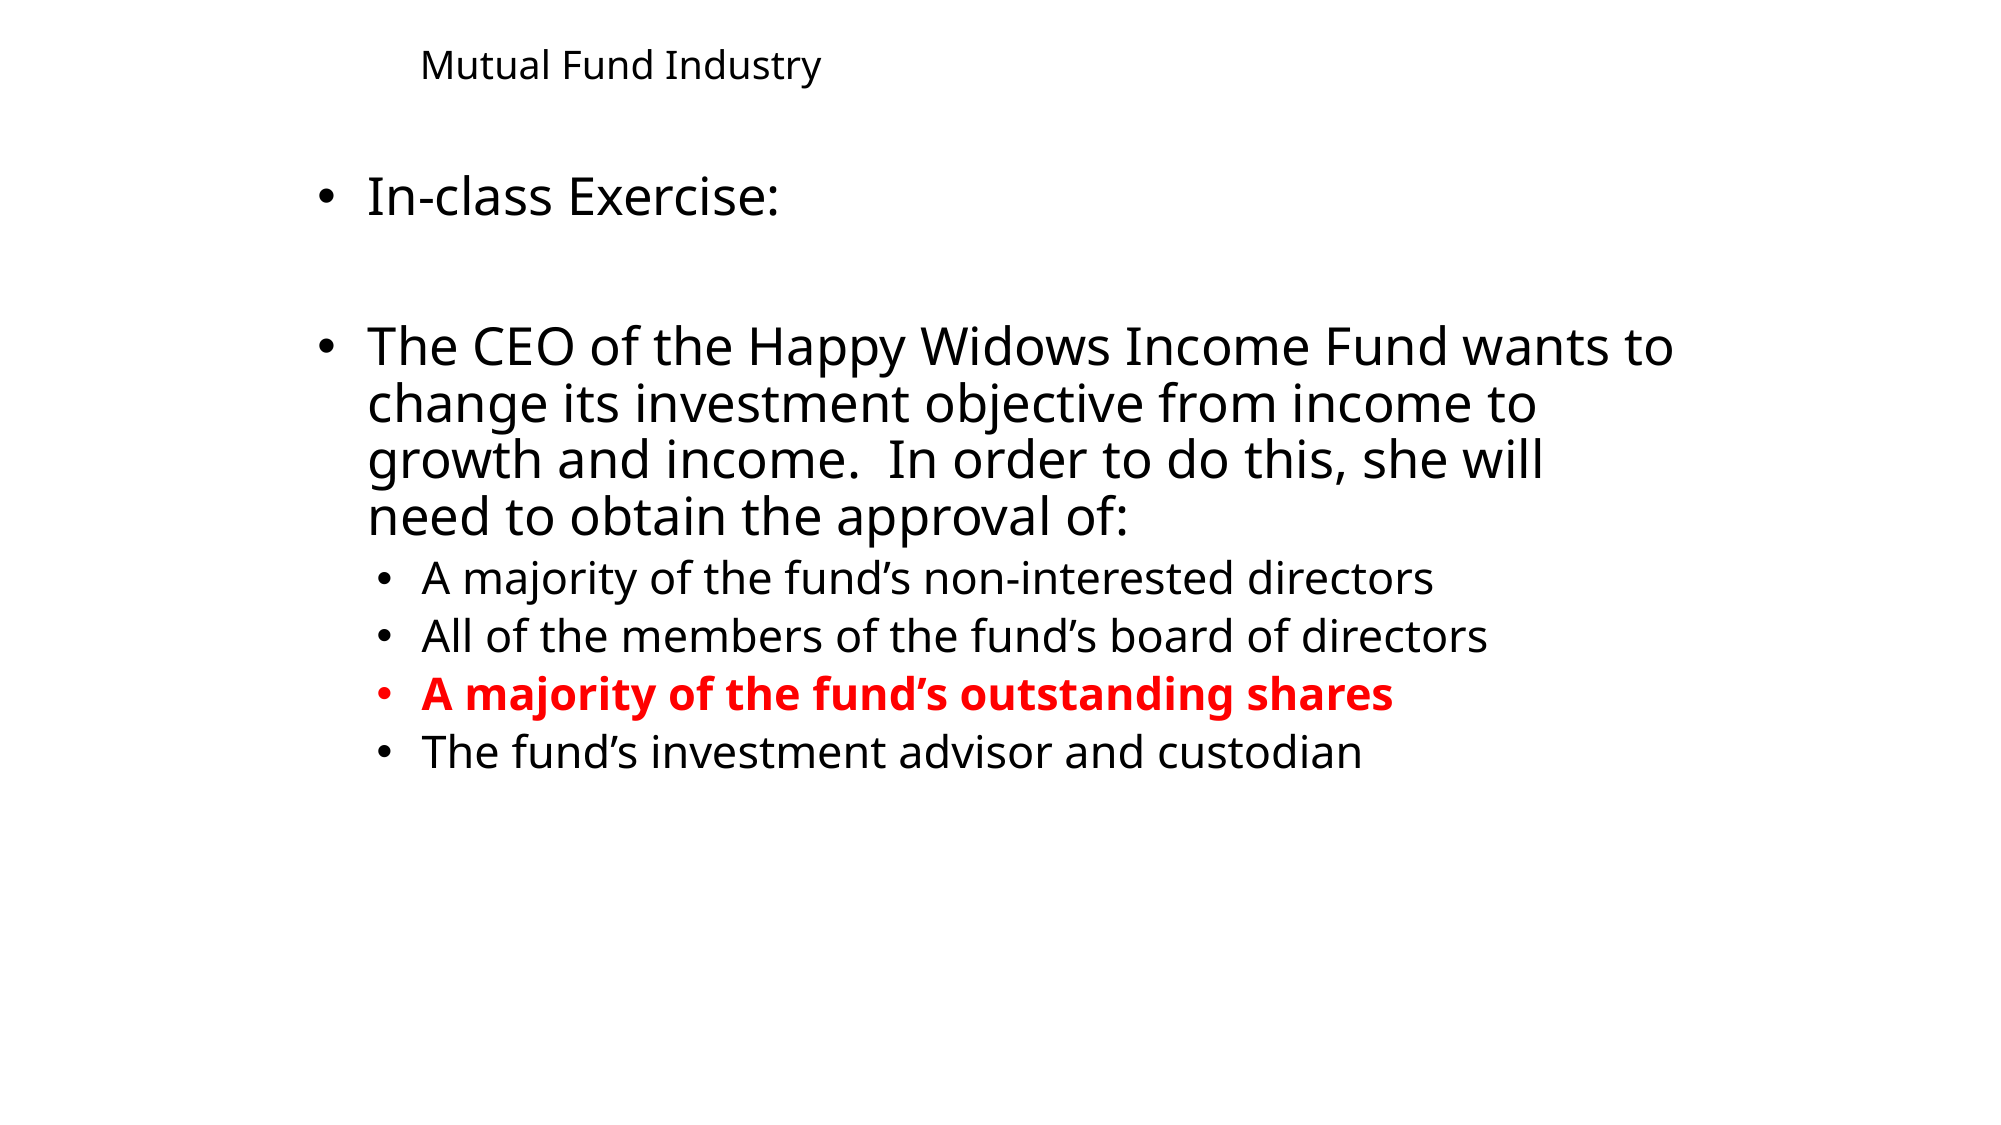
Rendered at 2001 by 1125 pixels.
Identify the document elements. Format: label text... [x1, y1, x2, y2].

title Mutual Fund Industry [404, 37, 1800, 96]
list In-class Exercise: The CEO of the Happy Widows Income Fund wants to change its investment objective from income to growth and income. In order to do this, she will need to obtain the approval of: A majority of the fund’s non-interested directors All of the members of the fund’s board of directors A majority of the fund’s outstanding shares The fund’s investment advisor and custodian [302, 162, 1698, 793]
